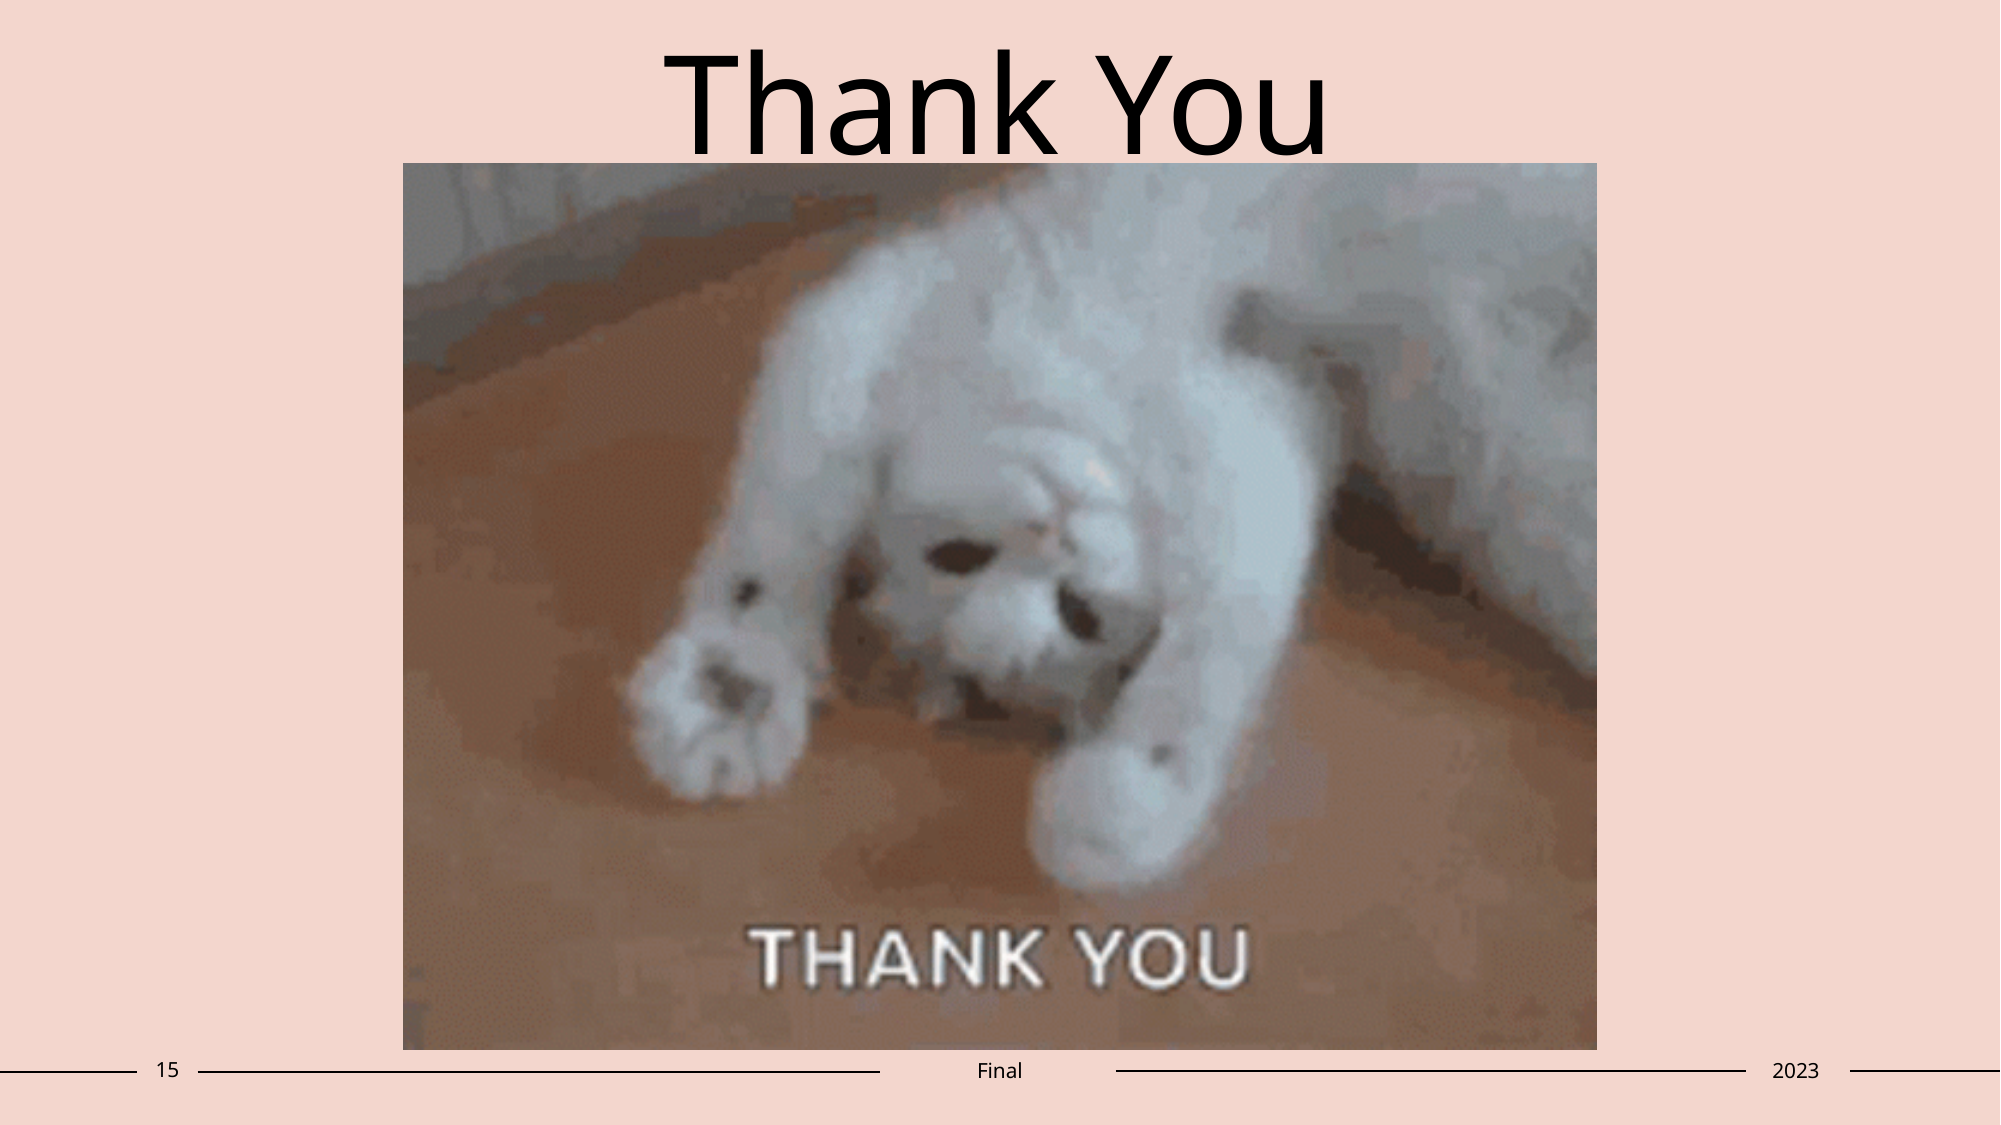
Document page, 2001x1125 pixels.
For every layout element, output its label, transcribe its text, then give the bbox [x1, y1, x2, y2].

slide_number 2023 [1743, 1050, 1849, 1091]
picture [403, 163, 1597, 1050]
footer Final [879, 1050, 1120, 1091]
slide_number 15 [137, 1050, 198, 1091]
text_box Thank You <3 [648, 9, 1352, 163]
